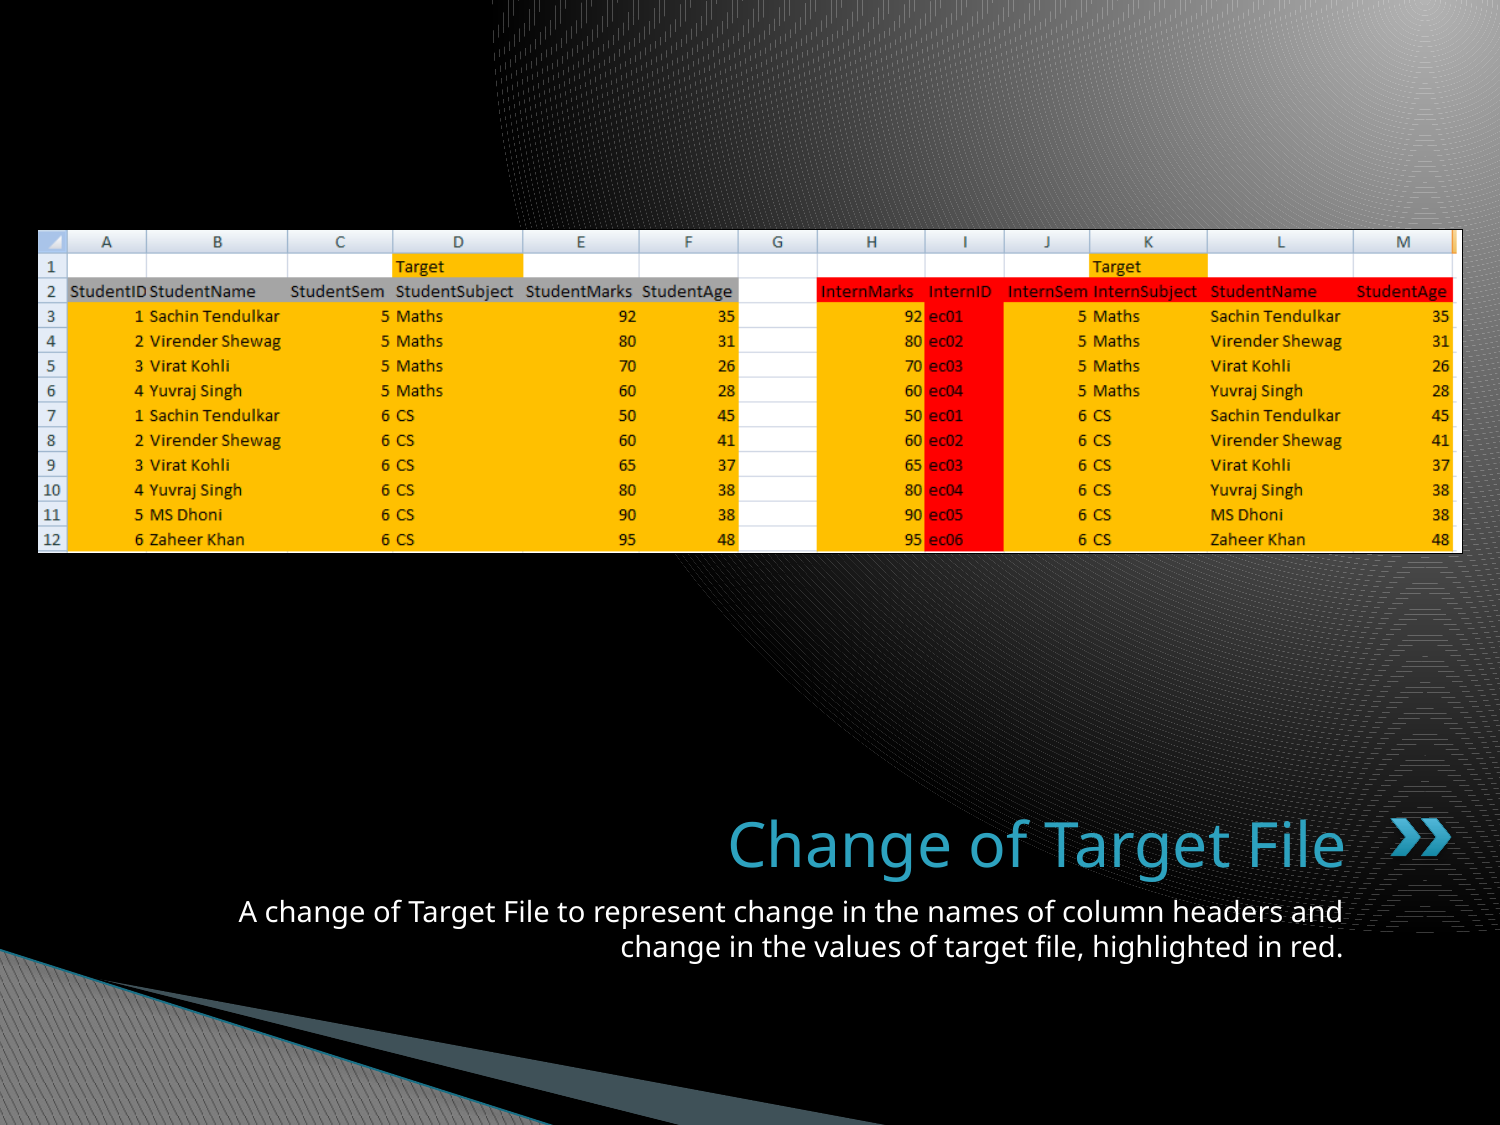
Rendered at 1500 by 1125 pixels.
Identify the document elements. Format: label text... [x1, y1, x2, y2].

picture [0, 952, 543, 1125]
title Change of Target File [37, 798, 1363, 891]
picture [37, 228, 1463, 554]
list A change of Target File to represent change in the names of column headers and change in the values of target file, highlighted in red. [187, 892, 1363, 1000]
